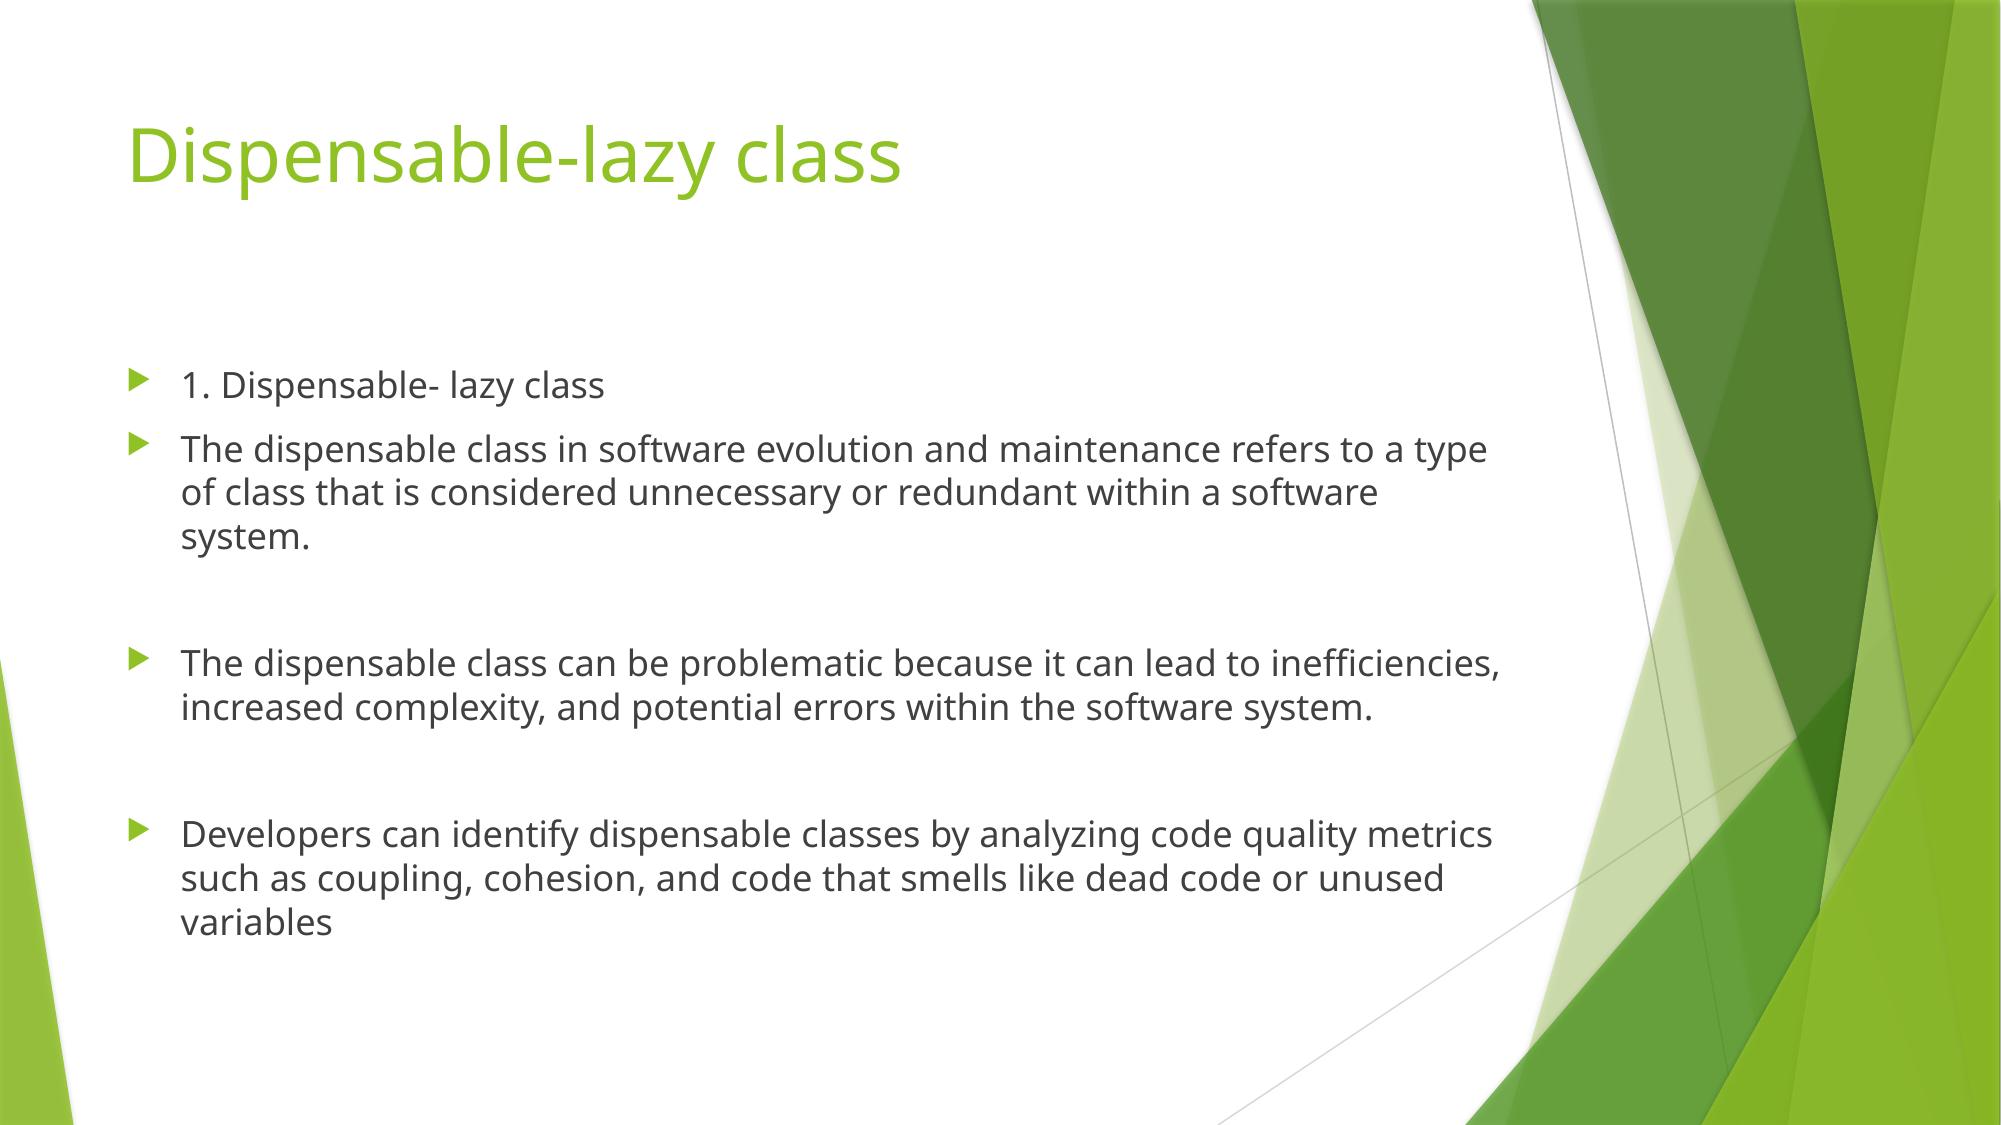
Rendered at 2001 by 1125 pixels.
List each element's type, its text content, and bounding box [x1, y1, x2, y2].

title Dispensable-lazy class [111, 99, 1522, 317]
list 1. Dispensable- lazy class The dispensable class in software evolution and maintenance refers to a type of class that is considered unnecessary or redundant within a software system. The dispensable class can be problematic because it can lead to inefficiencies, increased complexity, and potential errors within the software system. Developers can identify dispensable classes by analyzing code quality metrics such as coupling, cohesion, and code that smells like dead code or unused variables [111, 354, 1522, 992]
